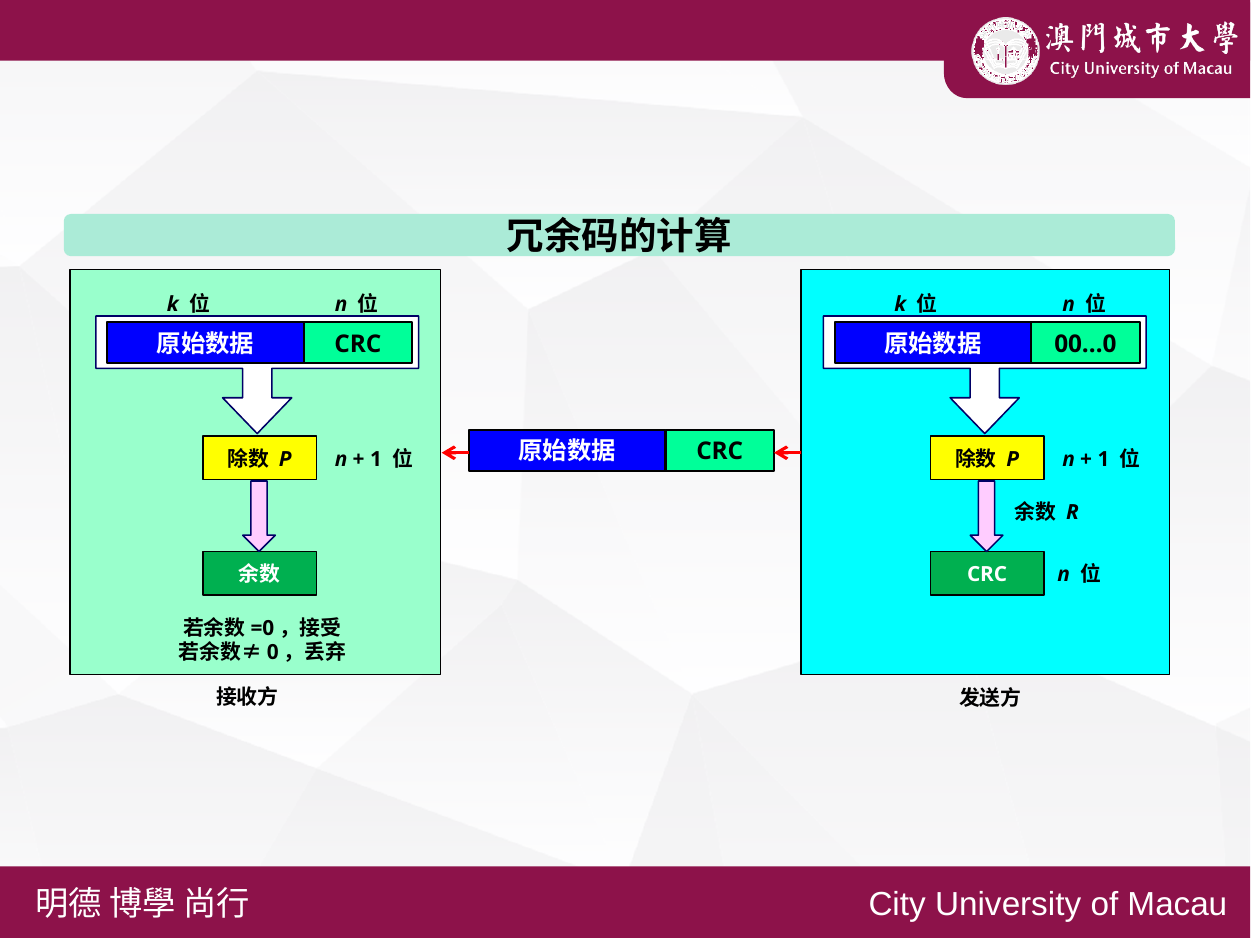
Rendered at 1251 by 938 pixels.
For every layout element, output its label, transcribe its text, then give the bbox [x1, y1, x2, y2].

text_box k 位 [152, 283, 225, 313]
text_box 余数 [201, 549, 319, 597]
text_box [240, 478, 278, 554]
text_box 原始数据 [105, 320, 302, 365]
text_box CRC [663, 428, 776, 473]
picture [1043, 21, 1238, 55]
text_box n 位 [319, 283, 394, 313]
text_box CRC [928, 549, 1046, 597]
text_box [93, 313, 421, 436]
text_box n 位 [1047, 283, 1121, 313]
text_box CRC [302, 320, 414, 365]
text_box [68, 267, 442, 677]
text_box 除数 P [928, 434, 1046, 482]
text_box [821, 313, 1149, 436]
text_box [968, 478, 1005, 554]
text_box n 位 [1042, 553, 1116, 593]
text_box n + 1 位 [319, 438, 428, 479]
text_box 除数 P [201, 434, 319, 482]
text_box 发送方 [944, 676, 1037, 717]
text_box 00…0 [1029, 320, 1142, 365]
text_box 原始数据 [833, 320, 1029, 365]
picture [1048, 59, 1232, 80]
text_box 原始数据 [467, 428, 663, 473]
text_box k 位 [879, 283, 953, 313]
text_box 若余数=0，接受 若余数≠0，丢弃 [112, 606, 413, 672]
text_box [799, 267, 1172, 677]
picture [0, 61, 1251, 866]
text_box 接收方 [201, 676, 293, 717]
text_box 余数 R [1000, 491, 1094, 532]
text_box 冗余码的计算 [63, 213, 1176, 257]
text_box n + 1 位 [1047, 438, 1156, 479]
